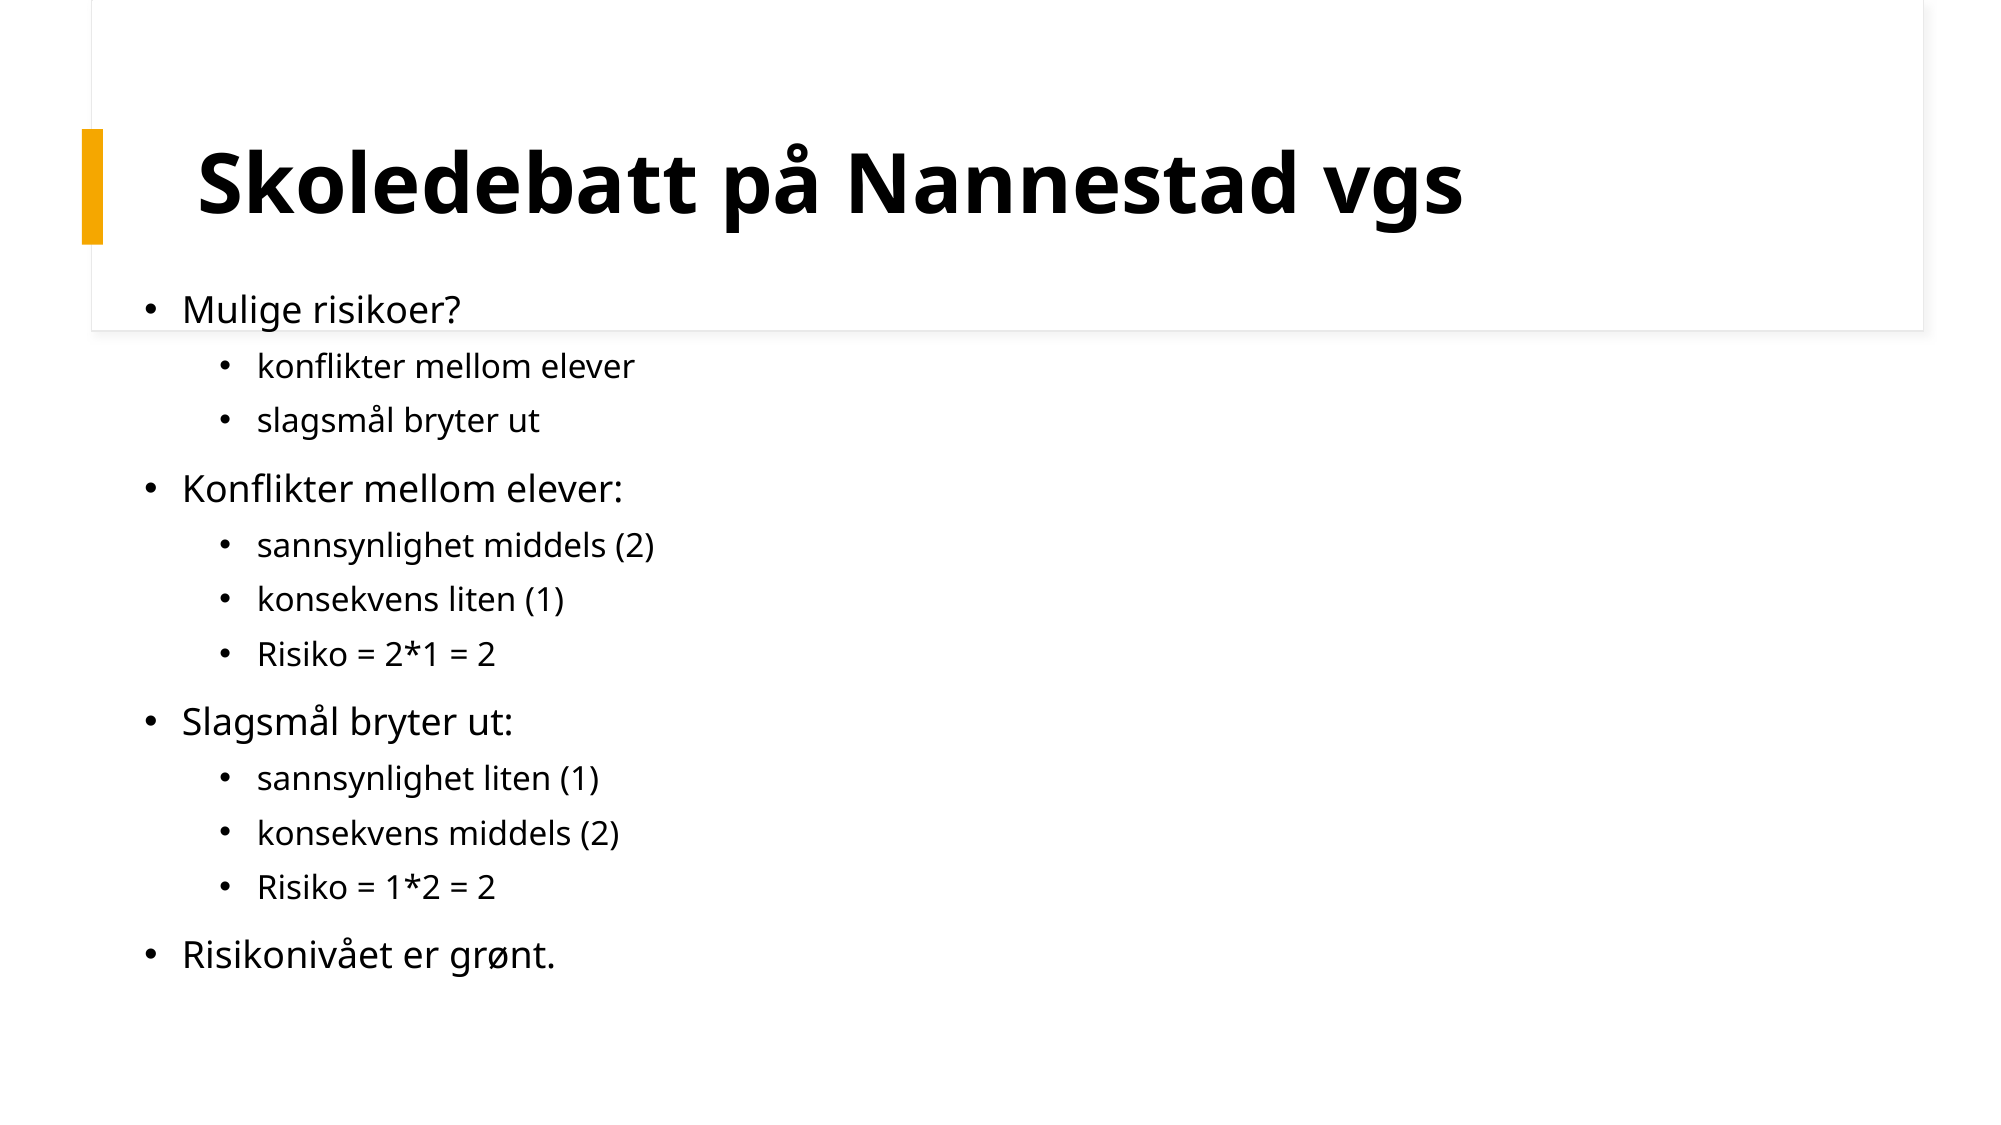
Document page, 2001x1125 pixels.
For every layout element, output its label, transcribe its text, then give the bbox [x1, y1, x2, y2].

list Mulige risikoer? konflikter mellom elever slagsmål bryter ut Konflikter mellom elever: sannsynlighet middels (2) konsekvens liten (1) Risiko = 2*1 = 2 Slagsmål bryter ut: sannsynlighet liten (1) konsekvens middels (2) Risiko = 1*2 = 2 Risikonivået er grønt. [129, 273, 1798, 1018]
title Skoledebatt på Nannestad vgs [183, 90, 1851, 284]
